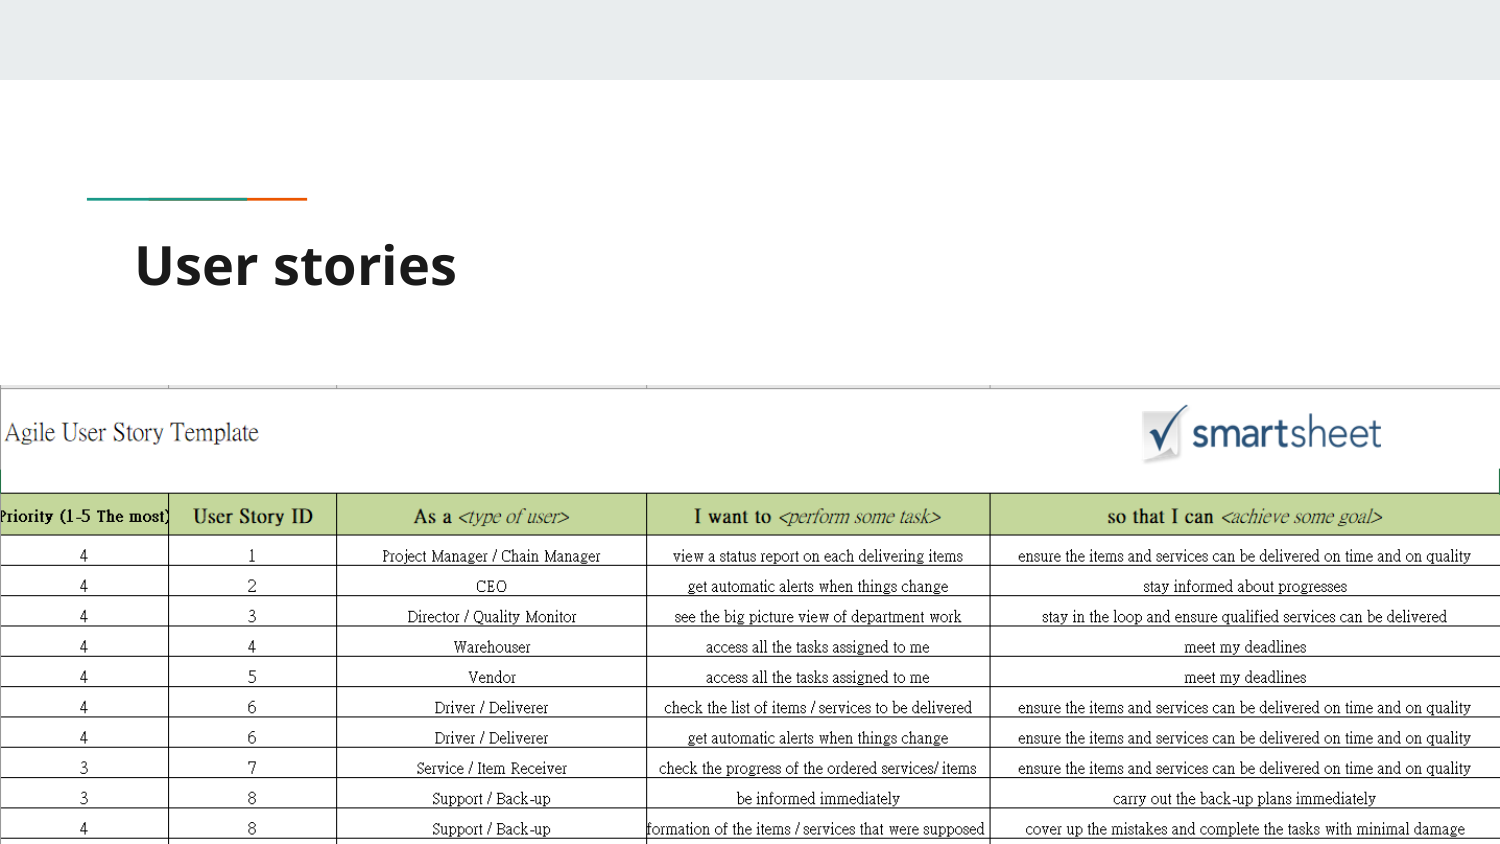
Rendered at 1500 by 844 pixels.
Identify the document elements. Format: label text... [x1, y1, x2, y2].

title User stories [119, 216, 1381, 305]
picture [0, 385, 1500, 844]
